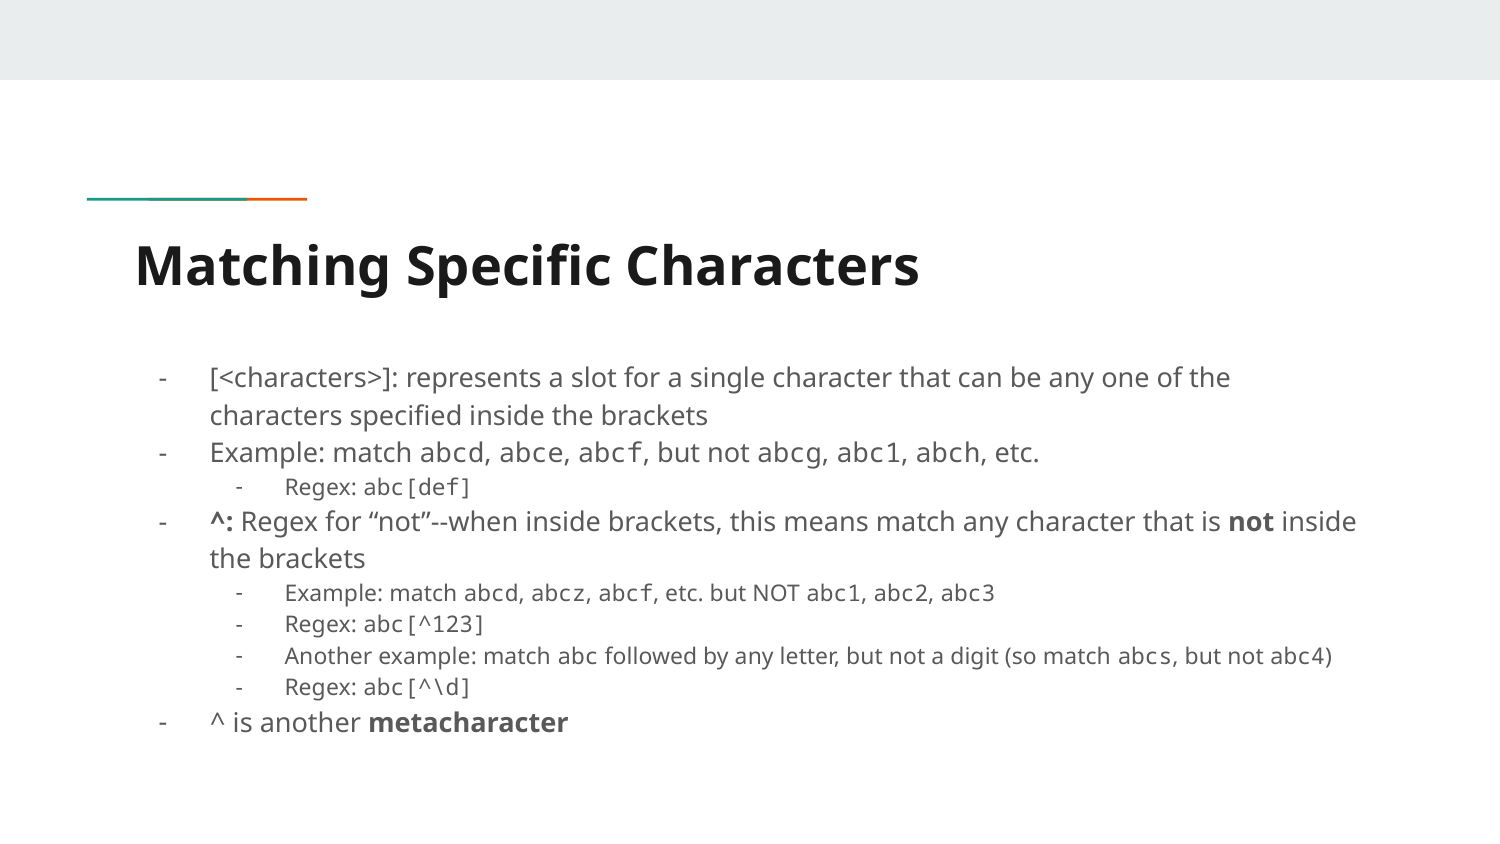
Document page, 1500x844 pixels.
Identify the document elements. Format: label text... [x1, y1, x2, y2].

list [<characters>]: represents a slot for a single character that can be any one of the characters specified inside the brackets Example: match abcd, abce, abcf, but not abcg, abc1, abch, etc. Regex: abc[def] ^: Regex for “not”--when inside brackets, this means match any character that is not inside the brackets Example: match abcd, abcz, abcf, etc. but NOT abc1, abc2, abc3 Regex: abc[^123] Another example: match abc followed by any letter, but not a digit (so match abcs, but not abc4) Regex: abc[^\d] ^ is another metacharacter [119, 341, 1381, 752]
title Matching Specific Characters [119, 216, 1381, 305]
